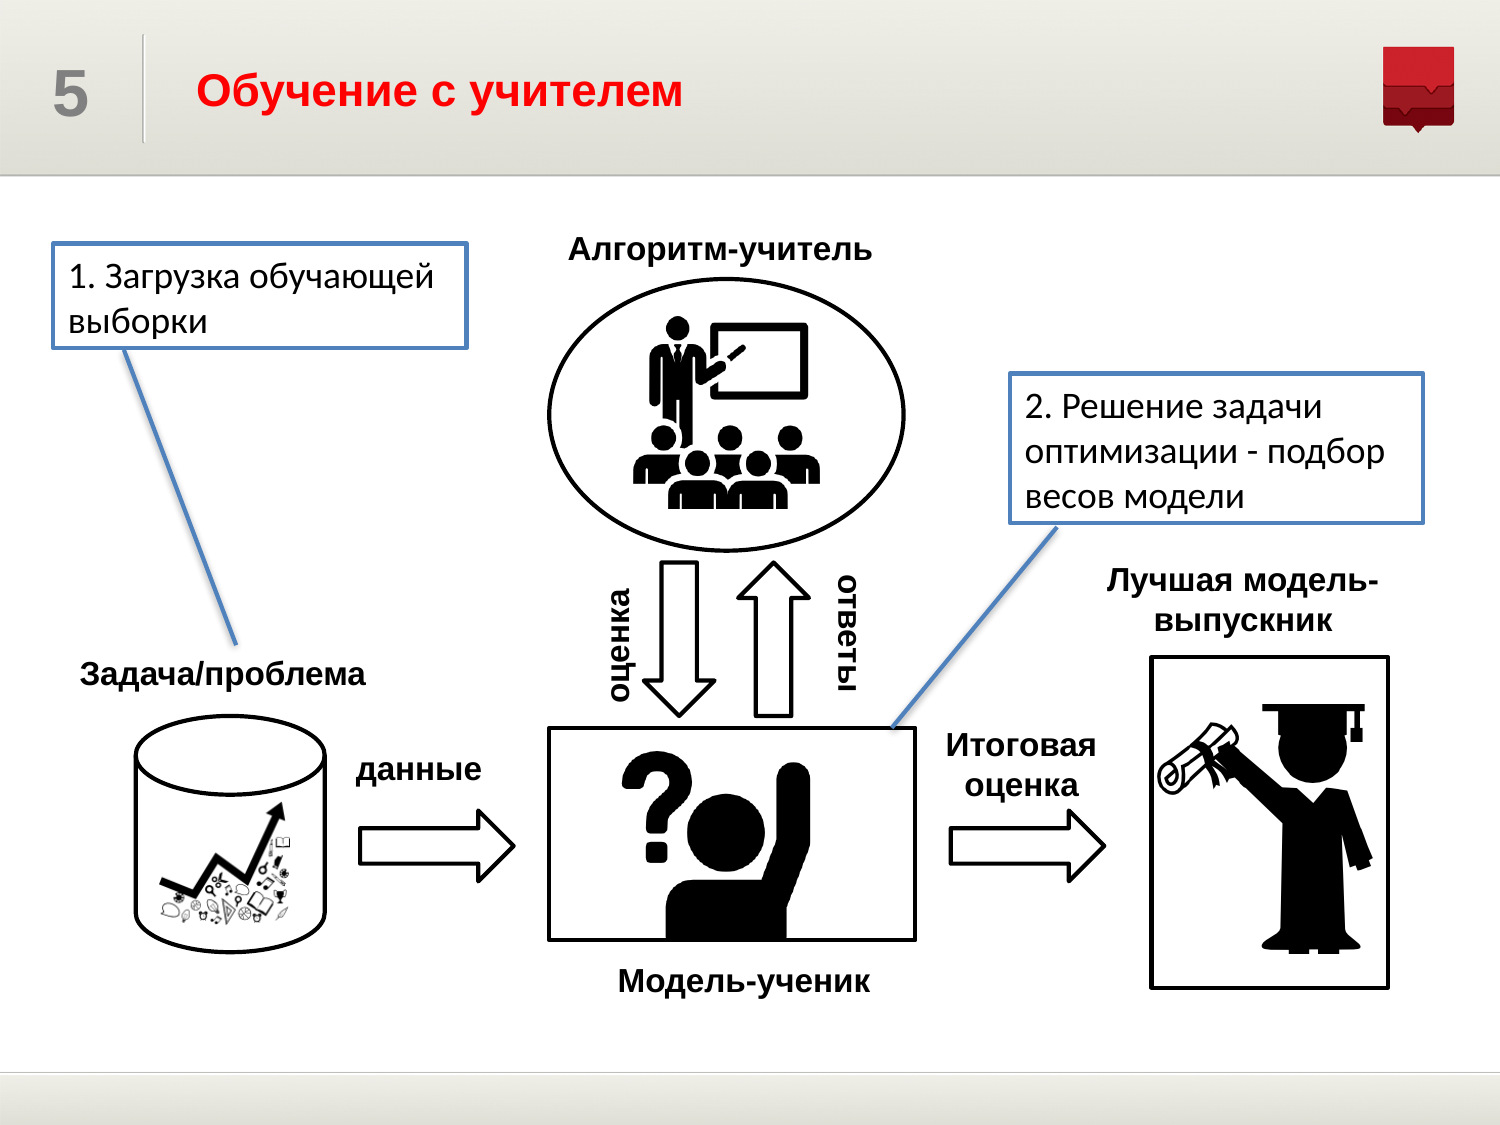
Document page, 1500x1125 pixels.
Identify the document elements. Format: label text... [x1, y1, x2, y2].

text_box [123, 349, 237, 646]
title Обучение с учителем [181, 0, 1324, 176]
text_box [891, 526, 1058, 729]
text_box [64, 219, 1442, 1008]
text_box 1. Загрузка обучающей выборки [51, 241, 59, 350]
picture [0, 0, 1500, 1125]
